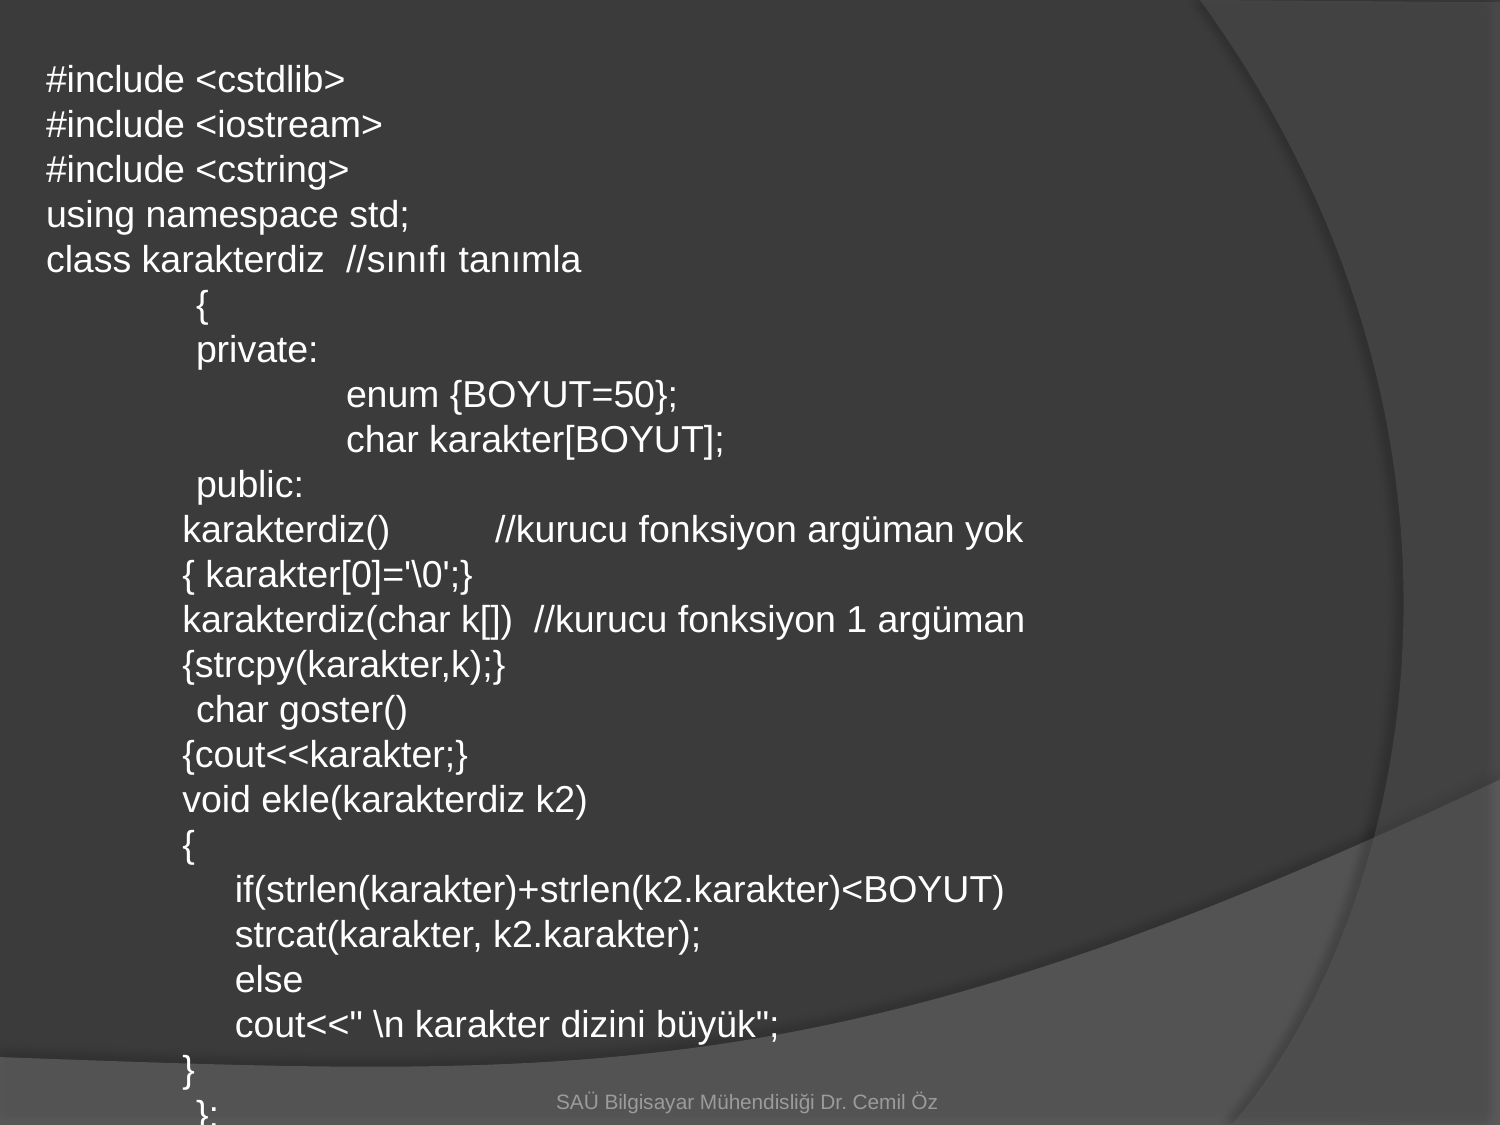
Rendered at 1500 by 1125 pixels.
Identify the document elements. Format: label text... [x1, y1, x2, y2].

text_box #include <cstdlib> #include <iostream> #include <cstring> using namespace std; class karakterdiz //sınıfı tanımla { private: enum {BOYUT=50}; char karakter[BOYUT]; public: karakterdiz() //kurucu fonksiyon argüman yok { karakter[0]='\0';} karakterdiz(char k[]) //kurucu fonksiyon 1 argüman {strcpy(karakter,k);} char goster() {cout<<karakter;} void ekle(karakterdiz k2) { if(strlen(karakter)+strlen(k2.karakter)<BOYUT) strcat(karakter, k2.karakter); else cout<<" \n karakter dizini büyük"; } }; [31, 47, 1439, 1125]
